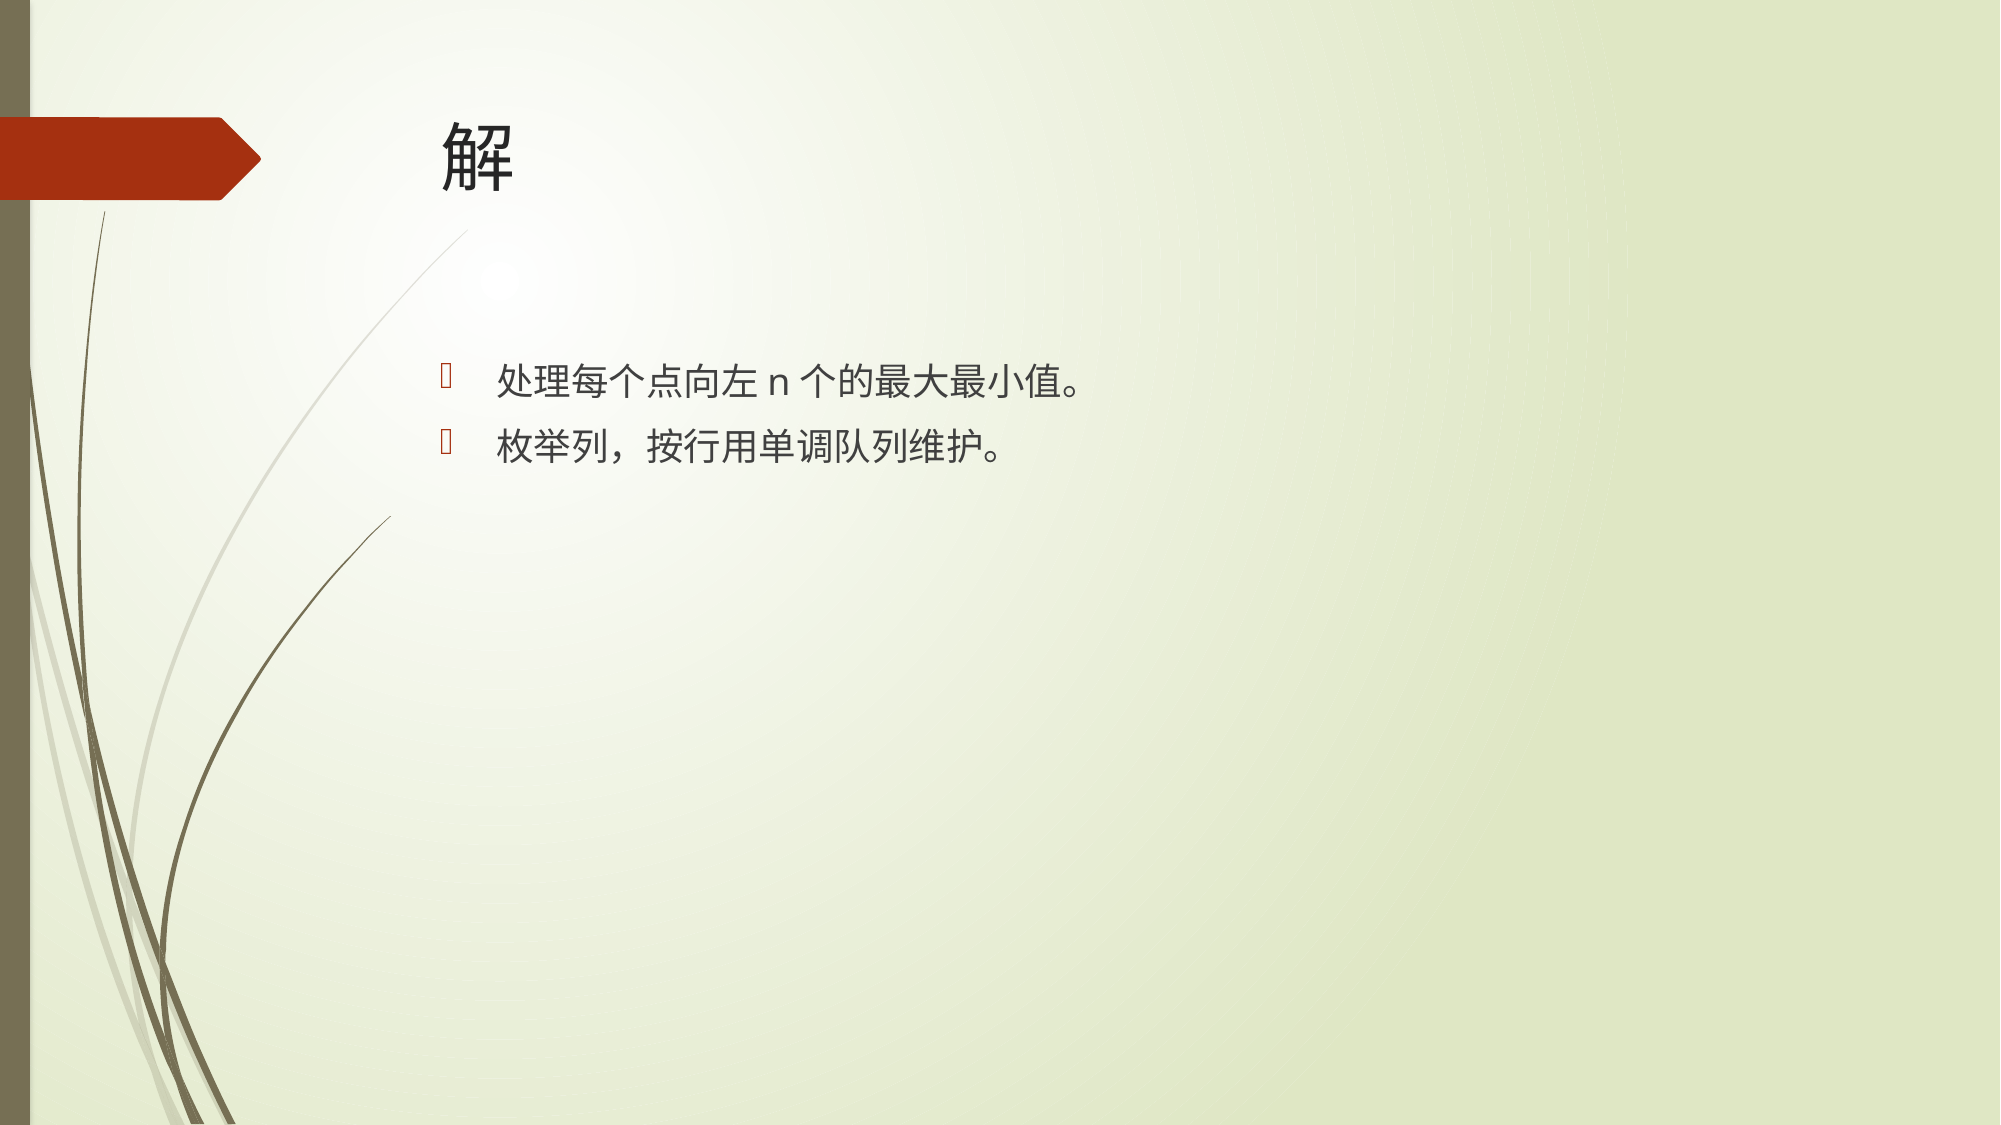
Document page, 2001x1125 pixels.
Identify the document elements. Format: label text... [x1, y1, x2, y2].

title 解 [425, 102, 1888, 313]
list 处理每个点向左n个的最大最小值。 枚举列，按行用单调队列维护。 [424, 350, 1888, 970]
